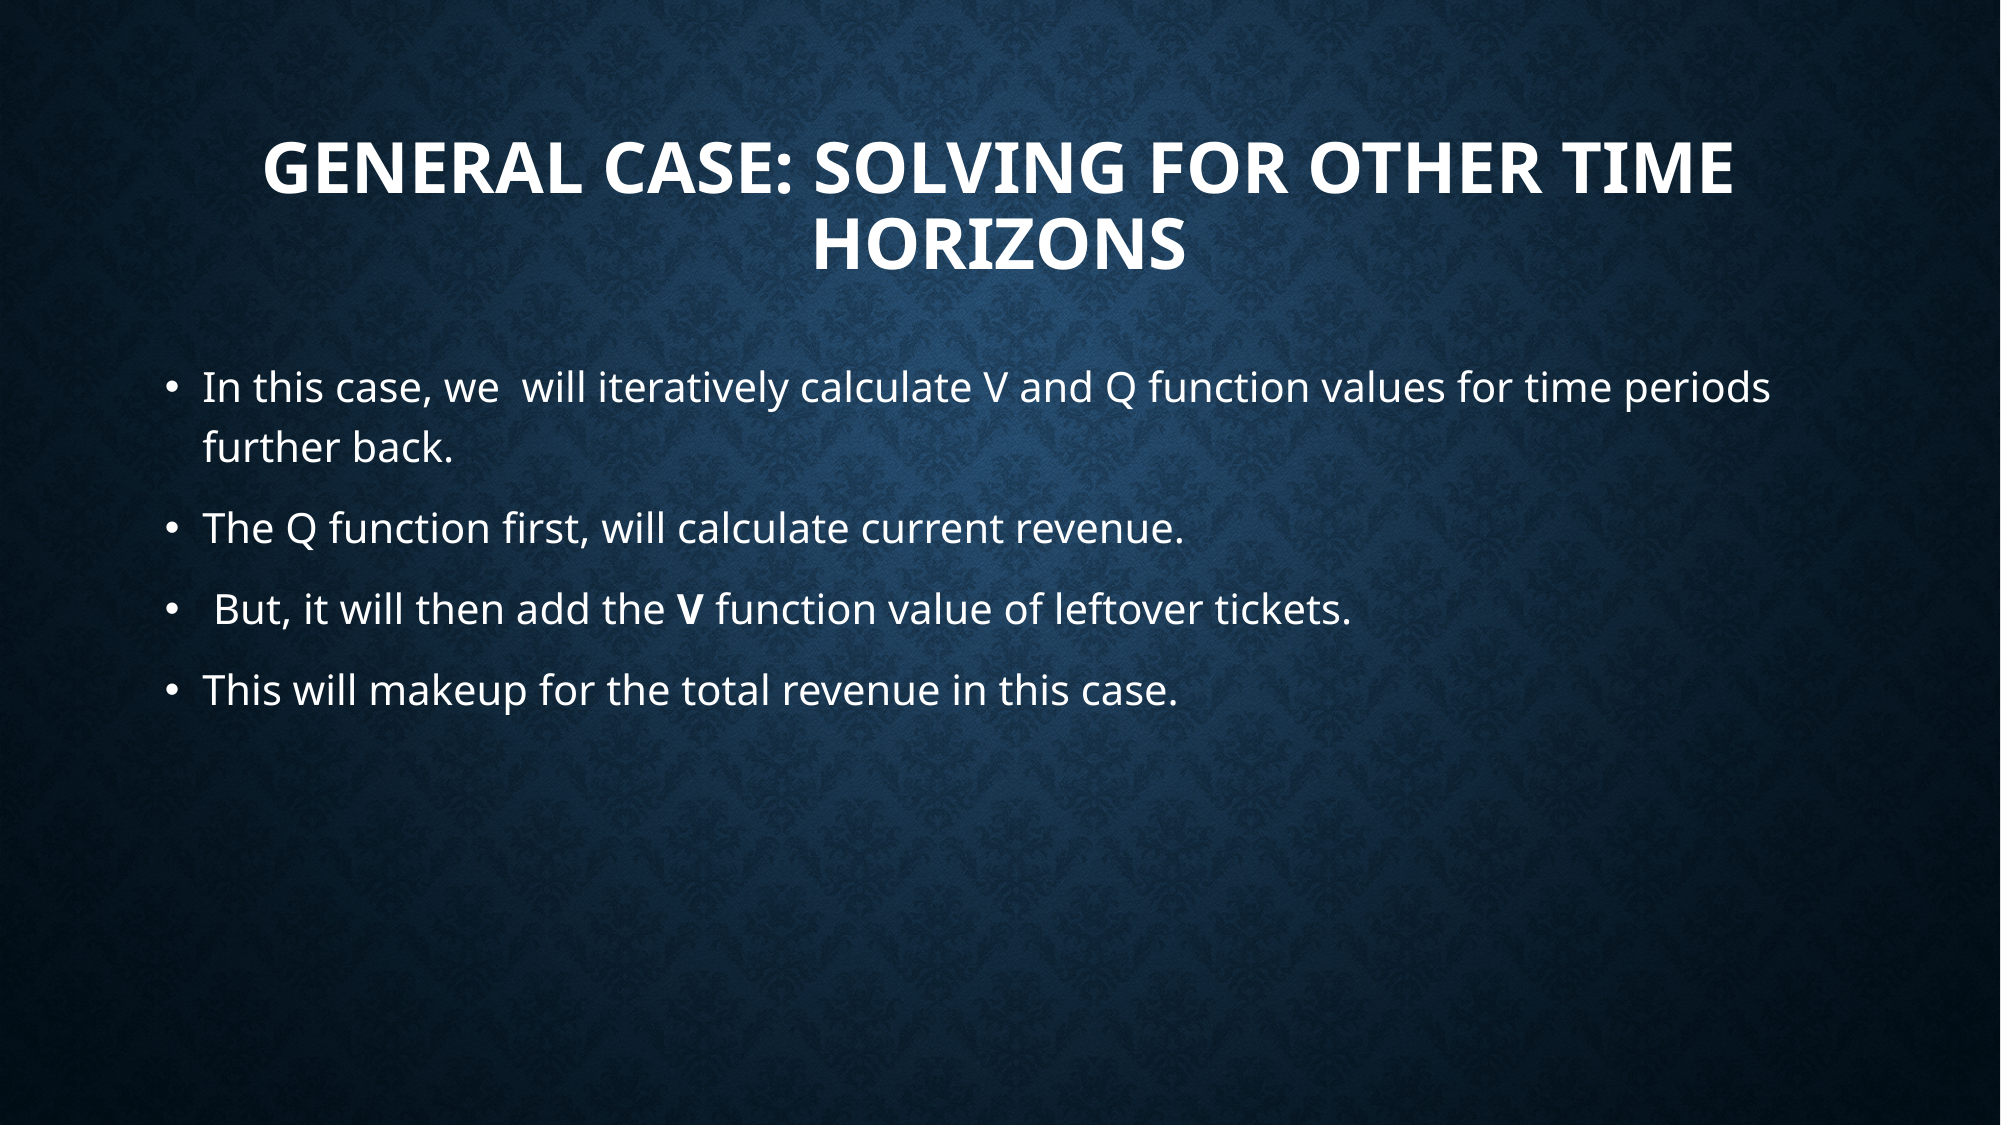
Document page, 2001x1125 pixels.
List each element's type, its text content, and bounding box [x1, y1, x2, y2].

list In this case, we will iteratively calculate V and Q function values for time periods further back. The Q function first, will calculate current revenue. But, it will then add the V function value of leftover tickets. This will makeup for the total revenue in this case. [149, 343, 1849, 950]
title GENERAL CASE: SOLVING FOR OTHER TIME HORIZONS [149, 99, 1849, 318]
